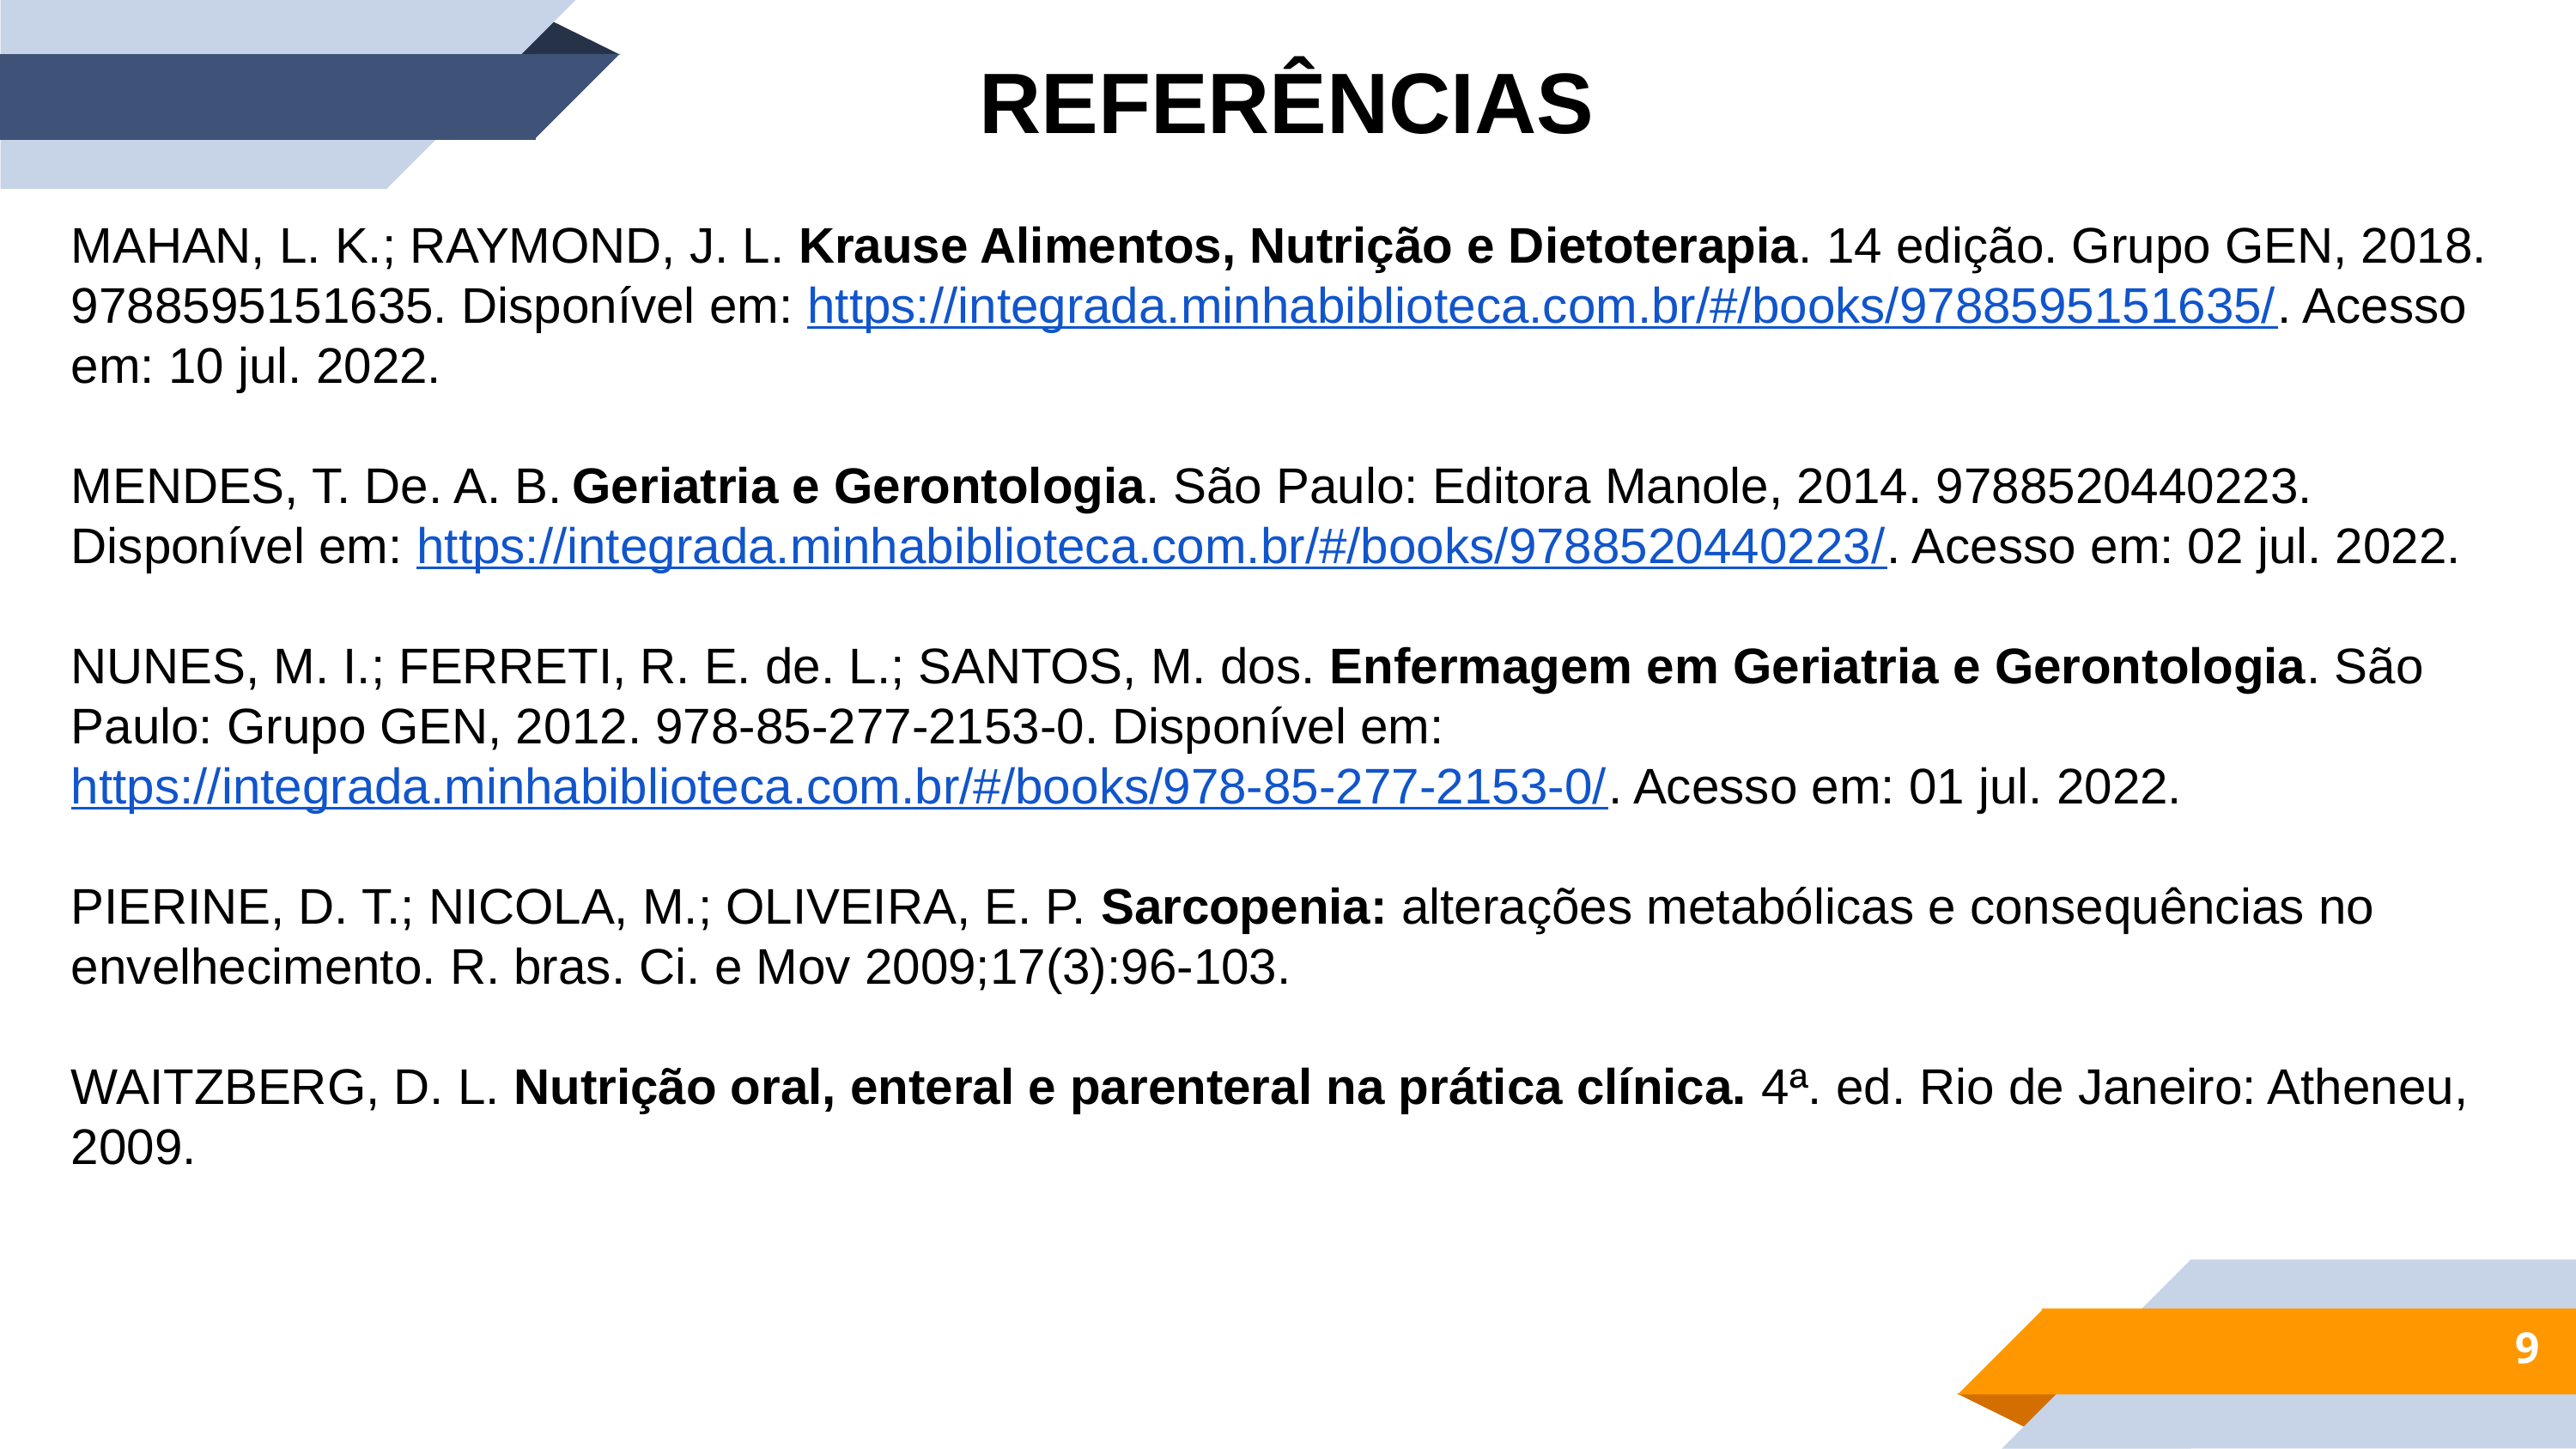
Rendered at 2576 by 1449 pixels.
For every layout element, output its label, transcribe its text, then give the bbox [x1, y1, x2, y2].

slide_number 9 [2146, 1306, 2566, 1395]
text_box MAHAN, L. K.; RAYMOND, J. L. Krause Alimentos, Nutrição e Dietoterapia. 14 edição. Grupo GEN, 2018. 9788595151635. Disponível em: https://integrada.minhabiblioteca.com.br/#/books/9788595151635/. Acesso em: 10 jul. 2022. MENDES, T. De. A. B. Geriatria e Gerontologia. São Paulo: Editora Manole, 2014. 9788520440223. Disponível em: https://integrada.minhabiblioteca.com.br/#/books/9788520440223/. Acesso em: 02 jul. 2022. NUNES, M. I.; FERRETI, R. E. de. L.; SANTOS, M. dos. Enfermagem em Geriatria e Gerontologia. São Paulo: Grupo GEN, 2012. 978-85-277-2153-0. Disponível em: https://integrada.minhabiblioteca.com.br/#/books/978-85-277-2153-0/. Acesso em: 01 jul. 2022. PIERINE, D. T.; NICOLA, M.; OLIVEIRA, E. P. Sarcopenia: alterações metabólicas e consequências no envelhecimento. R. bras. Ci. e Mov 2009;17(3):96-103. WAITZBERG, D. L. Nutrição oral, enteral e parenteral na prática clínica. 4ª. ed. Rio de Janeiro: Atheneu, 2009. [45, 187, 2530, 1307]
text_box REFERÊNCIAS [953, 51, 1623, 148]
